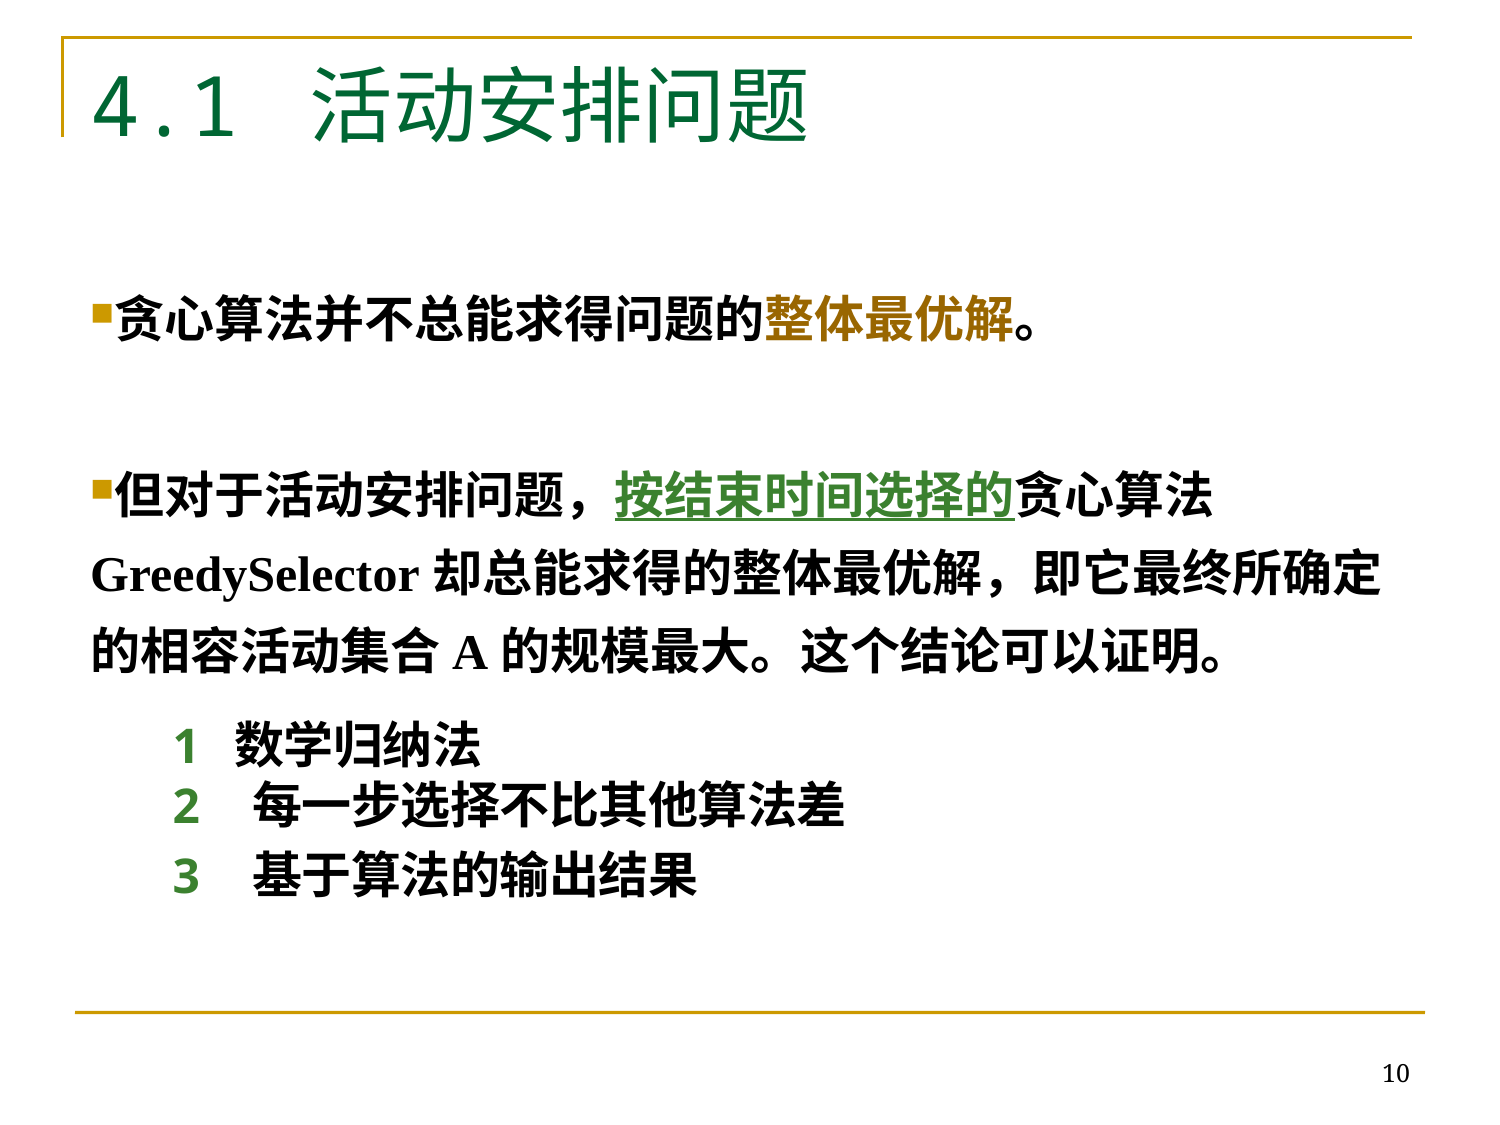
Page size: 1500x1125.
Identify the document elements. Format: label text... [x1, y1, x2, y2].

title 4.1 活动安排问题 [74, 45, 1426, 233]
list 贪心算法并不总能求得问题的整体最优解。 但对于活动安排问题，按结束时间选择的贪心算法GreedySelector却总能求得的整体最优解，即它最终所确定的相容活动集合A的规模最大。这个结论可以证明。 数学归纳法 每一步选择不比其他算法差 基于算法的输出结果 [74, 262, 1448, 903]
slide_number 10 [1074, 1023, 1426, 1100]
